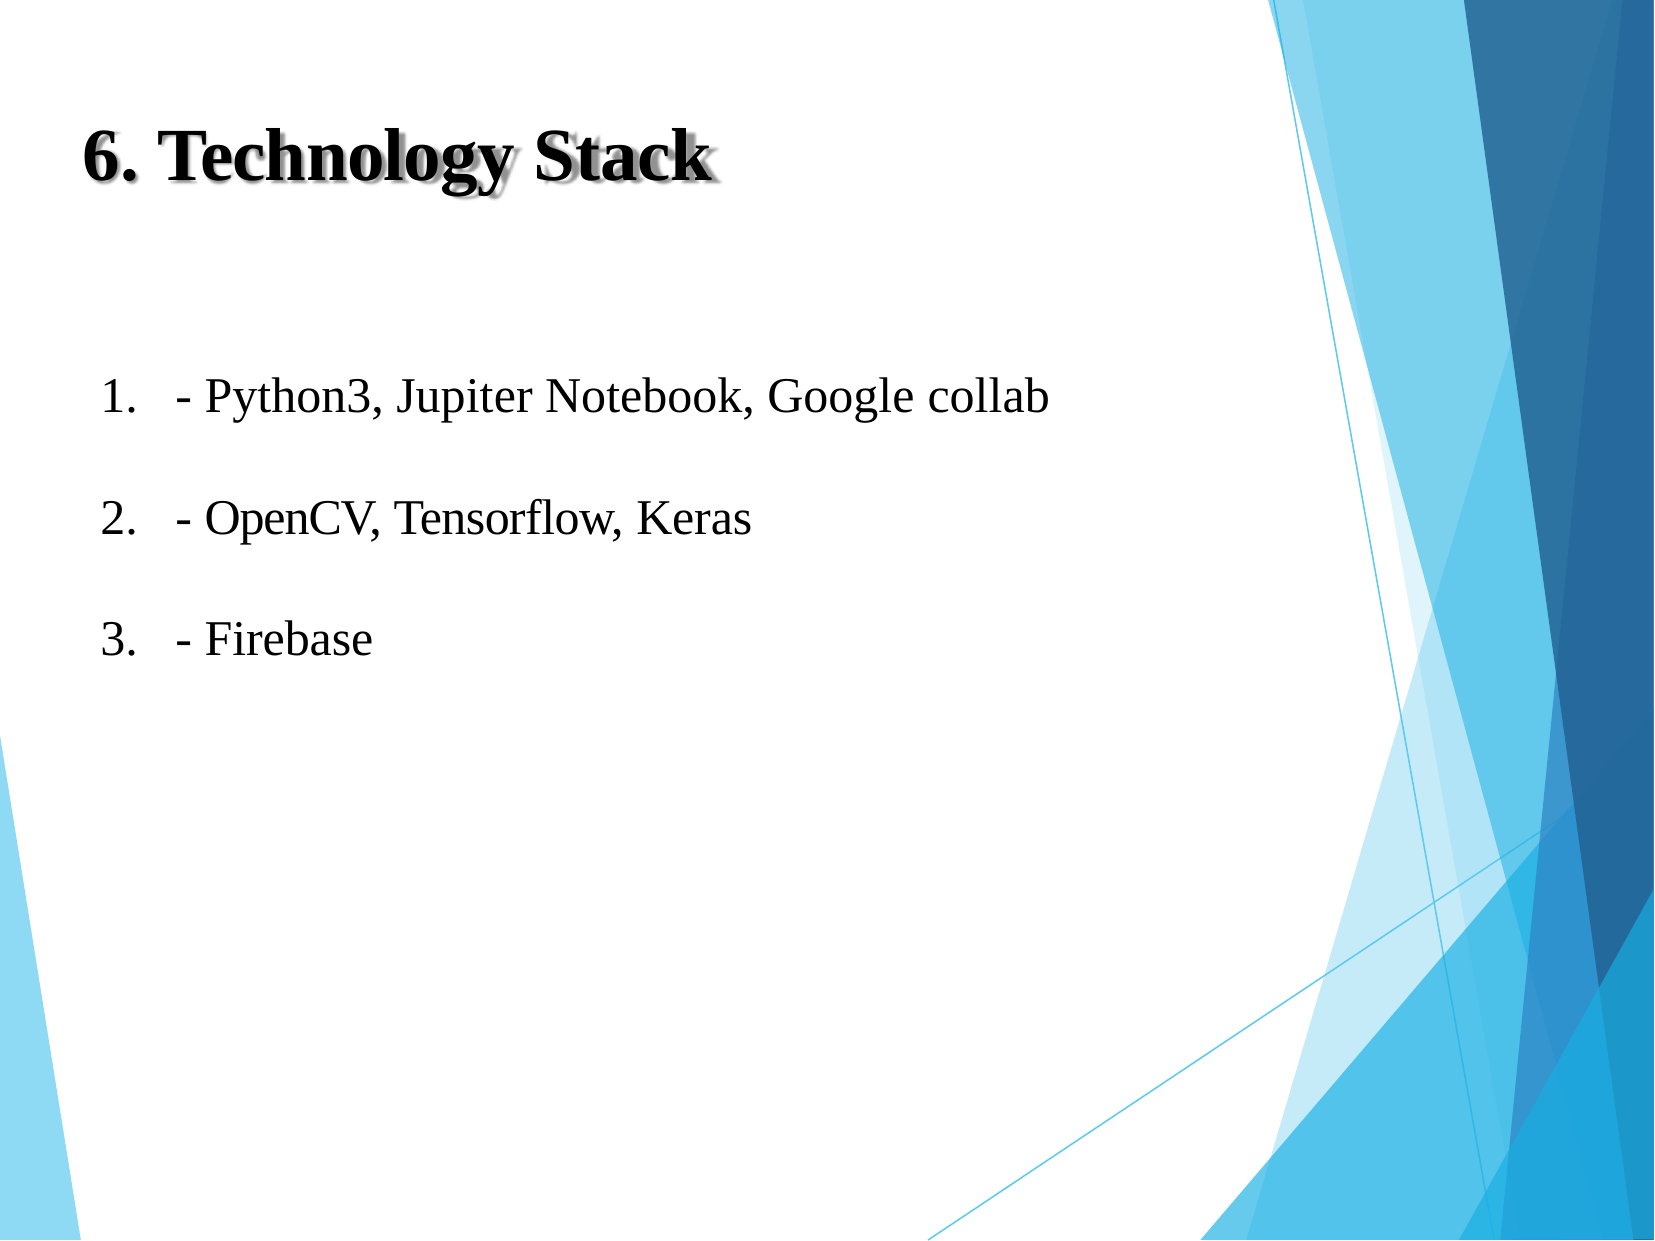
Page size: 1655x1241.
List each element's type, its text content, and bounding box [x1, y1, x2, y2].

title 6. Technology Stack [80, 102, 721, 313]
text_box - Python3, Jupiter Notebook, Google collab - OpenCV, Tensorflow, Keras - Firebase [98, 360, 1052, 666]
